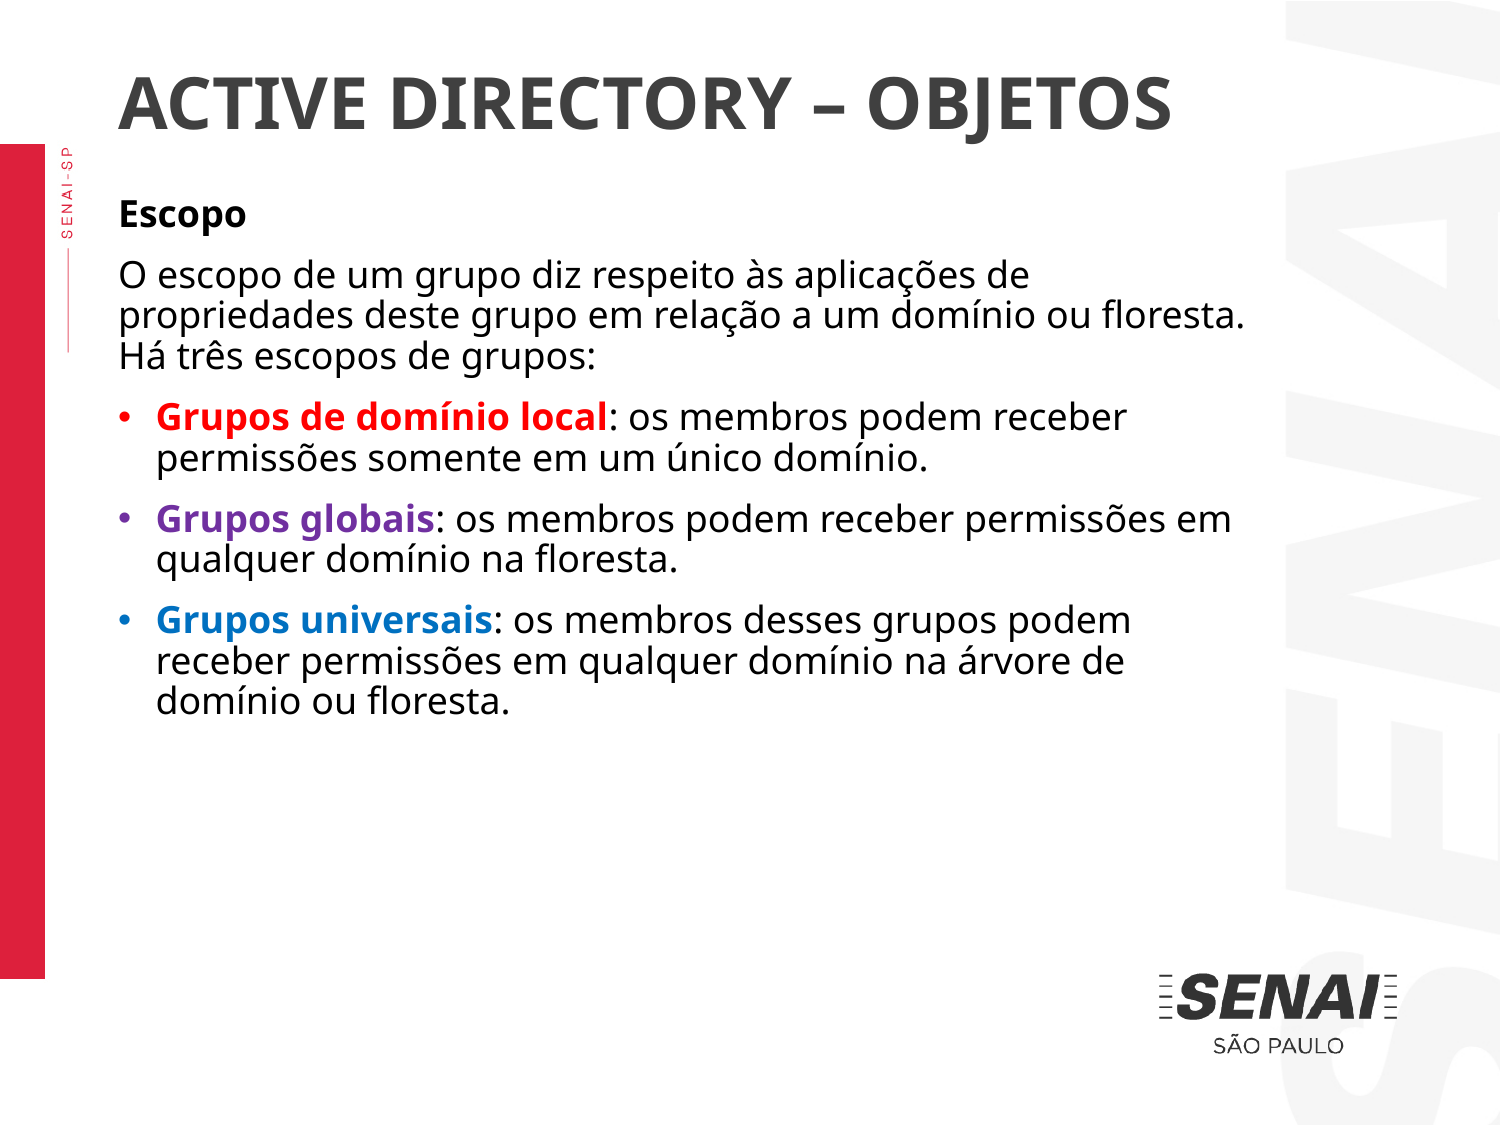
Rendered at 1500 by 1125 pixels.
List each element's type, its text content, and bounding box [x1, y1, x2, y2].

list ACTIVE DIRECTORY – OBJETOS [103, 59, 1288, 153]
list Escopo O escopo de um grupo diz respeito às aplicações de propriedades deste grupo em relação a um domínio ou floresta. Há três escopos de grupos: Grupos de domínio local: os membros podem receber permissões somente em um único domínio. Grupos globais: os membros podem receber permissões em qualquer domínio na floresta. Grupos universais: os membros desses grupos podem receber permissões em qualquer domínio na árvore de domínio ou floresta. [103, 187, 1288, 970]
picture [0, 0, 1500, 1125]
